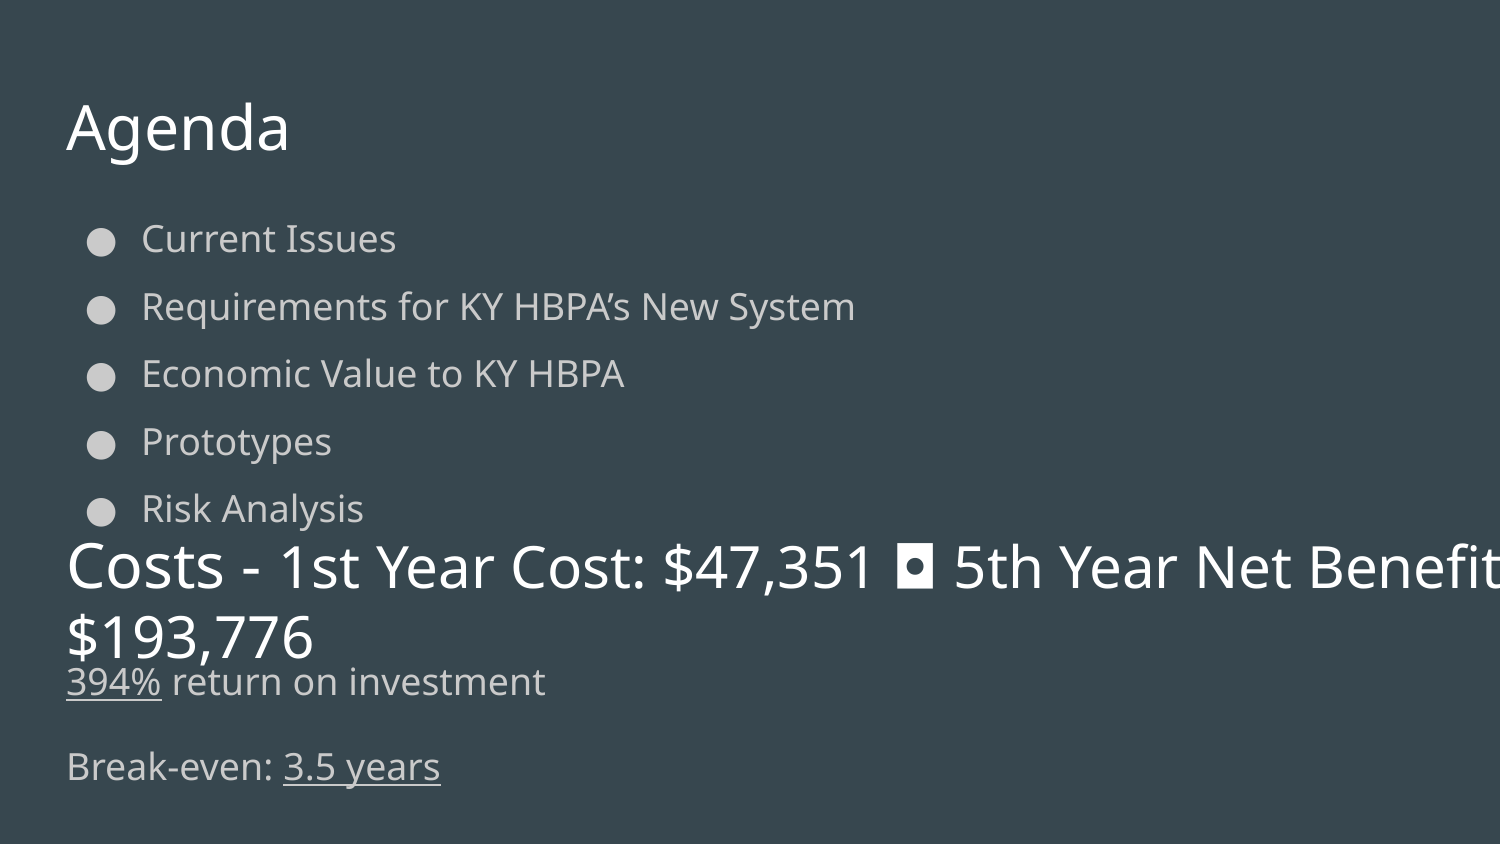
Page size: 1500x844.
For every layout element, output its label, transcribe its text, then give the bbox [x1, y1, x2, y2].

title Costs - 1st Year Cost: $47,351 ◘ 5th Year Net Benefit: $193,776 [51, 551, 1500, 646]
title Agenda [51, 72, 1449, 167]
text_box 394% return on investment Break-even: 3.5 years [51, 636, 664, 814]
list Current Issues Requirements for KY HBPA’s New System Economic Value to KY HBPA Prototypes Risk Analysis [51, 177, 1449, 541]
